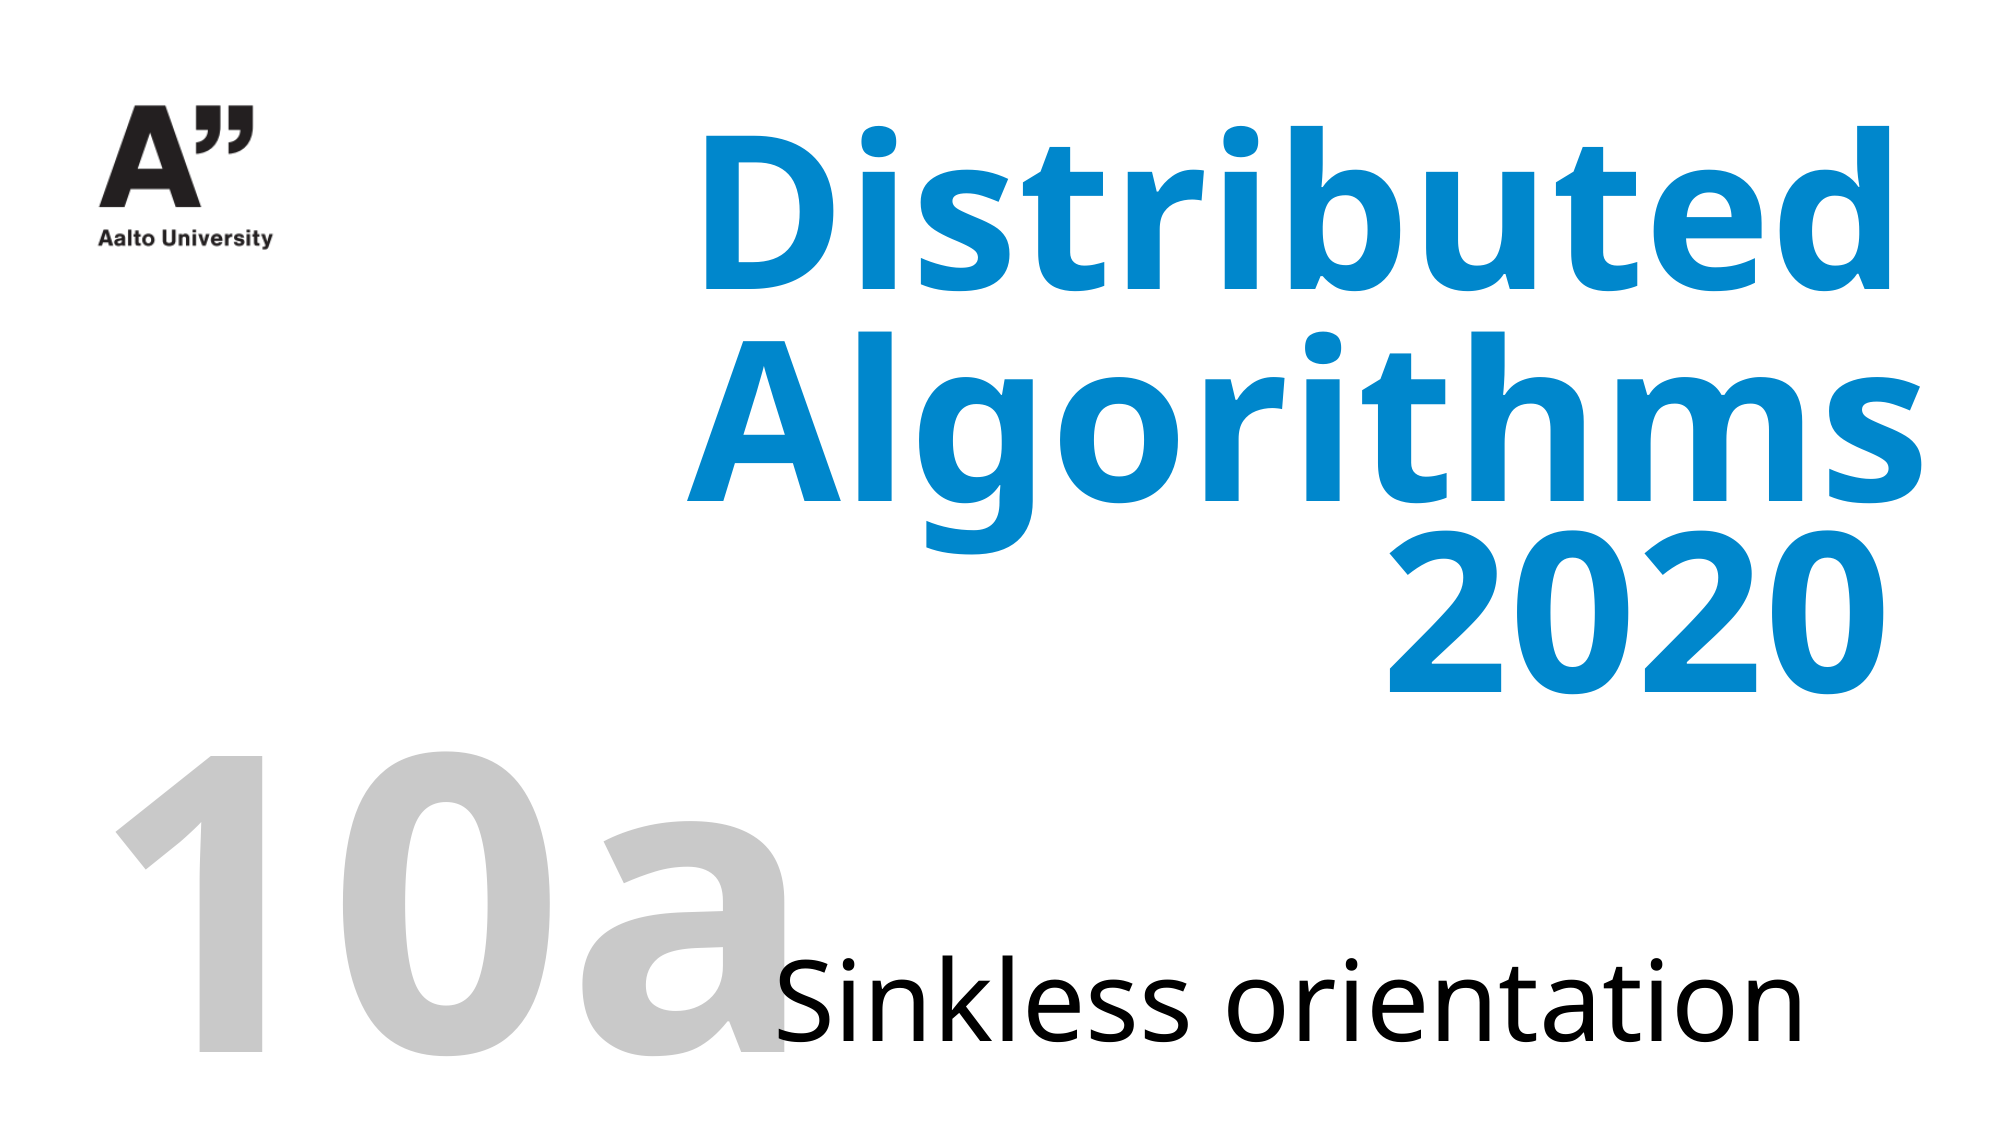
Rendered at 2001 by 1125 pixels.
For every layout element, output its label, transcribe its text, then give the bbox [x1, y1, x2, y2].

text_box 10a [91, 694, 532, 1081]
text_box Sinkless orientation [773, 701, 2000, 1066]
picture [0, 3, 373, 350]
title Distributed Algorithms [687, 21, 1972, 545]
text_box 2020 [1381, 499, 1837, 701]
